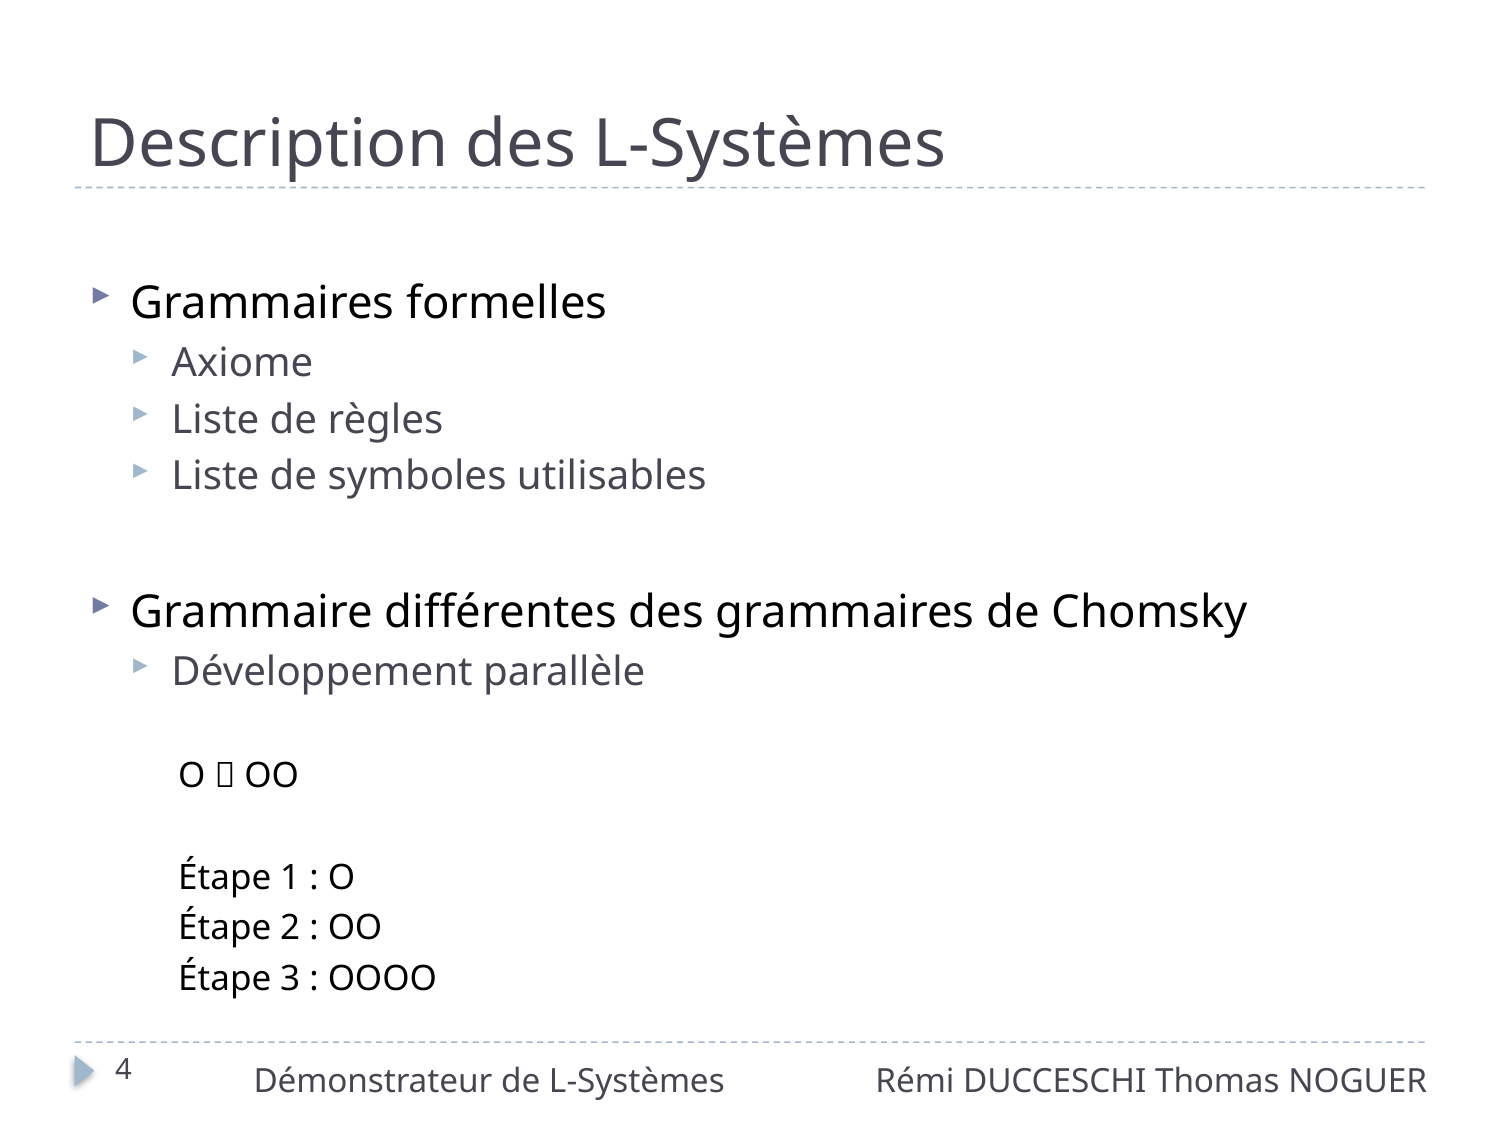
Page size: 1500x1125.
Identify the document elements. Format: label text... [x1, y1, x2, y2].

list Grammaires formelles Axiome Liste de règles Liste de symboles utilisables Grammaire différentes des grammaires de Chomsky Développement parallèle O  OO Étape 1 : O Étape 2 : OO Étape 3 : OOOO [75, 200, 1425, 1010]
slide_number 4 [100, 1042, 163, 1103]
text_box Rémi DUCCESCHI Thomas NOGUER [860, 1051, 1443, 1107]
text_box Démonstrateur de L-Systèmes [238, 1051, 741, 1107]
title Description des L-Systèmes [75, 24, 1425, 188]
